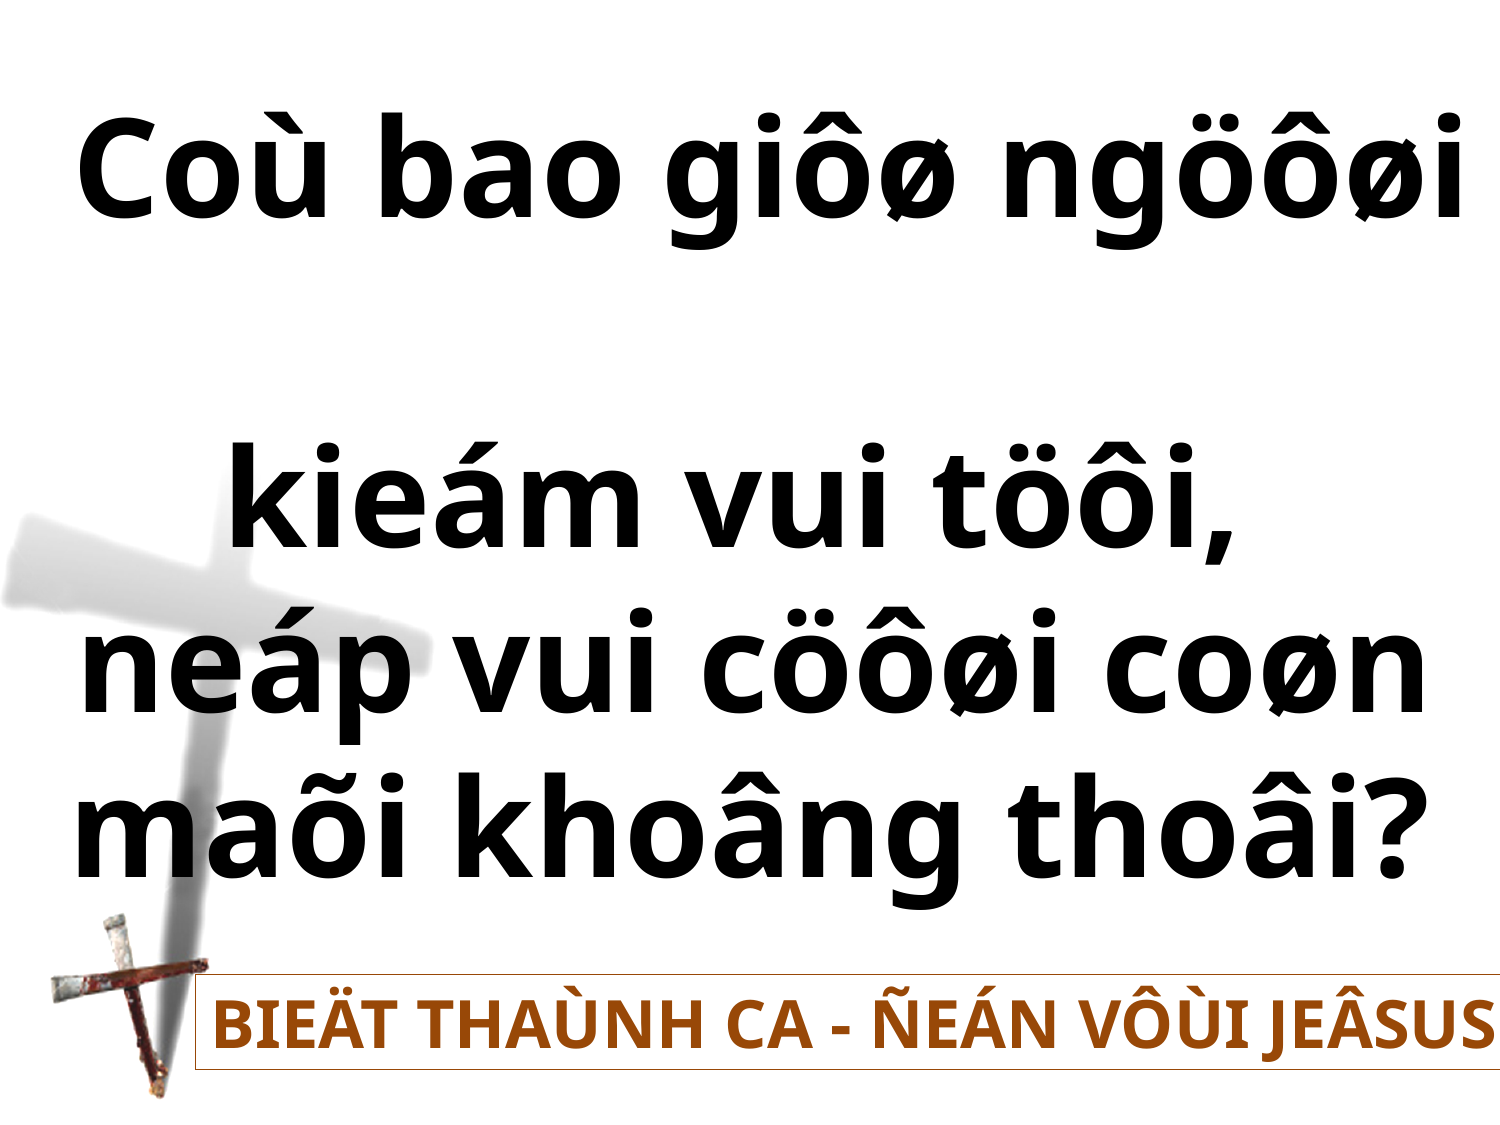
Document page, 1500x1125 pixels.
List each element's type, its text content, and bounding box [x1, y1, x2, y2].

text_box Coù bao giôø ngöôøi kieám vui töôi, neáp vui cöôøi coøn maõi khoâng thoâi? [0, 72, 1500, 913]
text_box BIEÄT THAÙNH CA - ÑEÁN VÔÙI JEÂSUS [195, 974, 1500, 1070]
